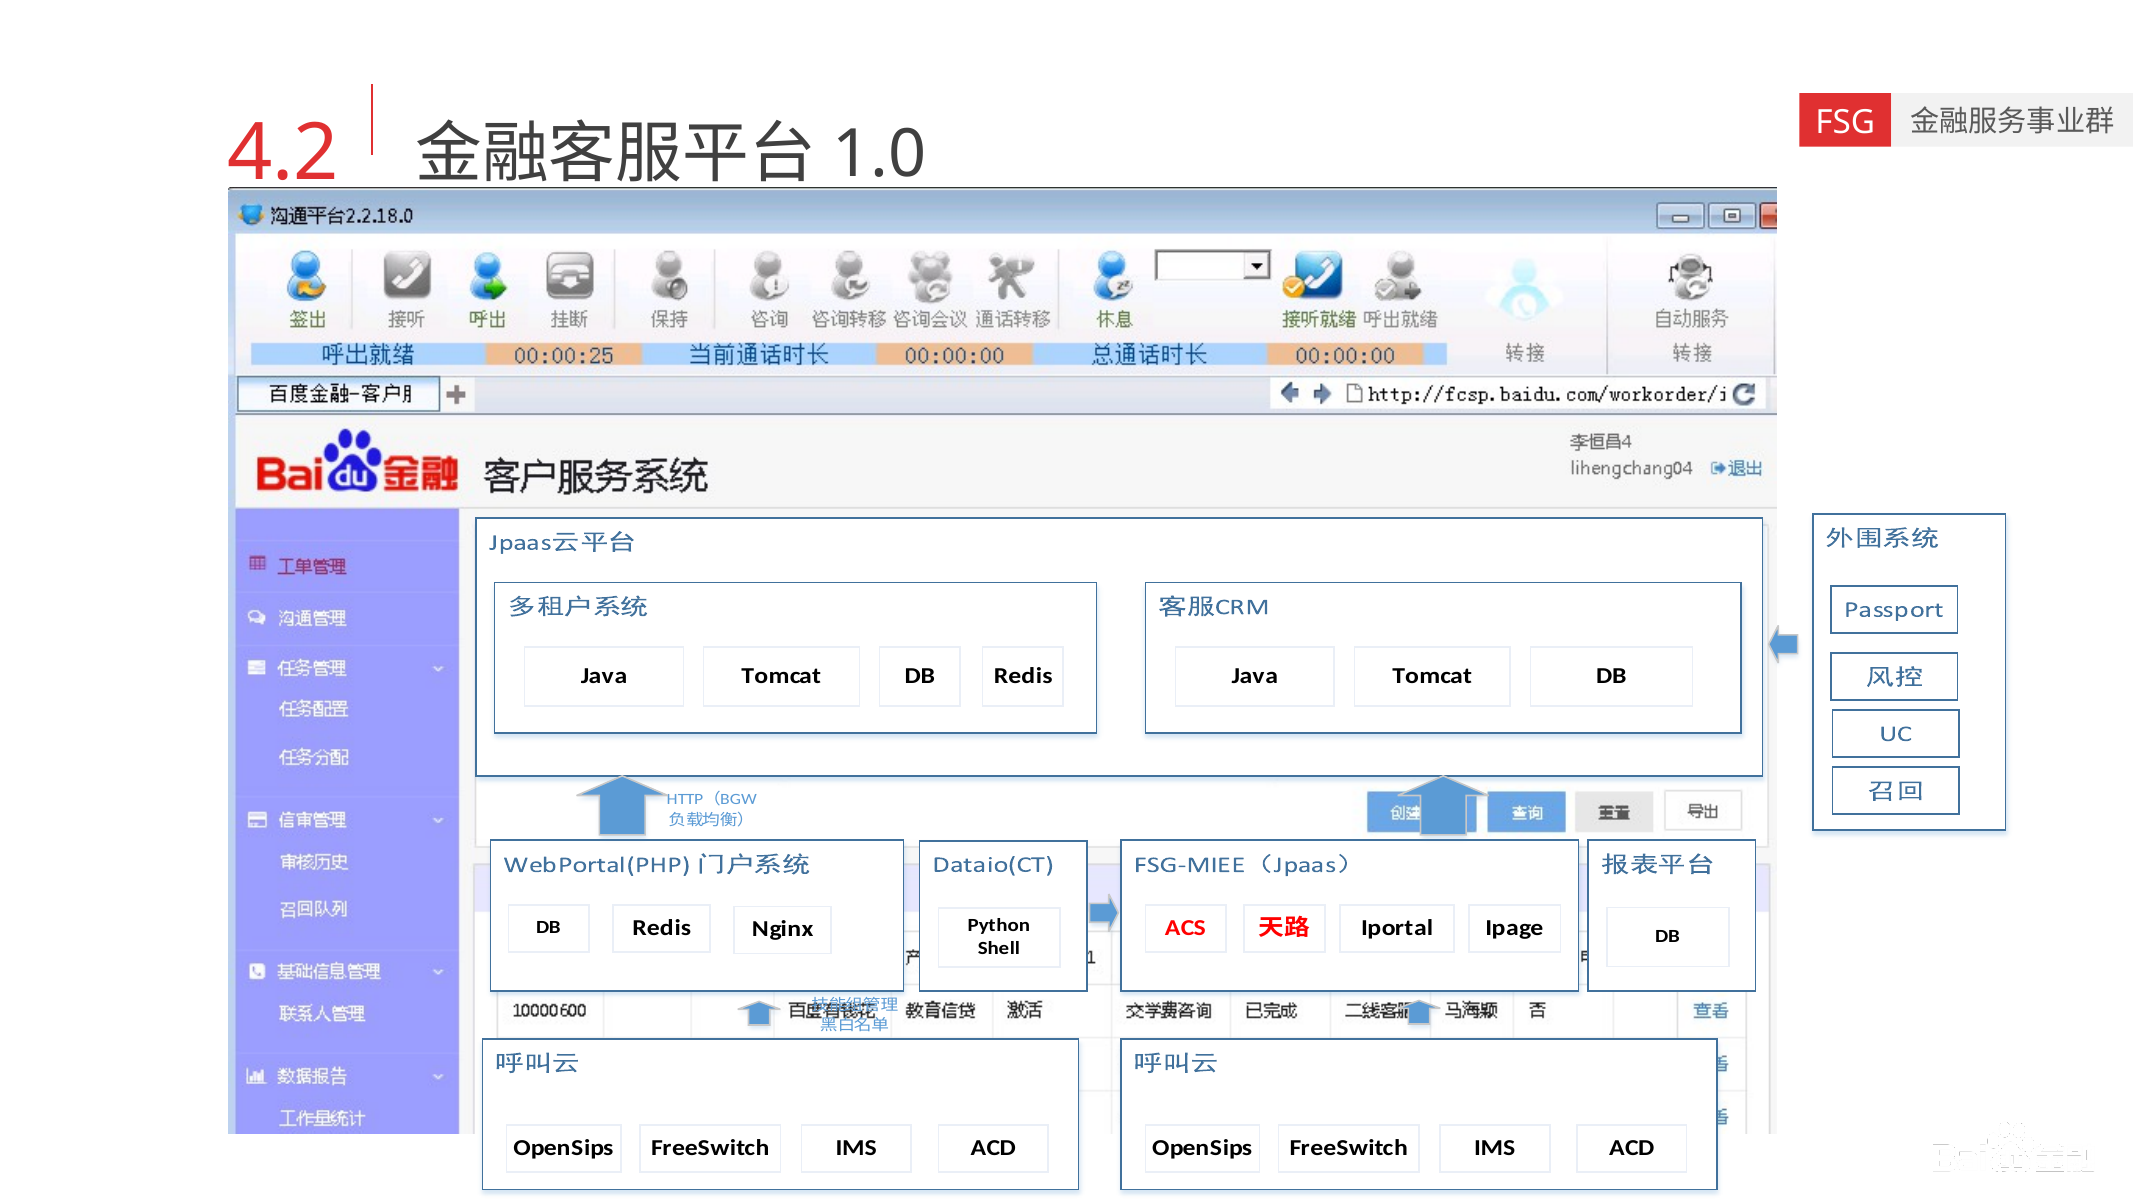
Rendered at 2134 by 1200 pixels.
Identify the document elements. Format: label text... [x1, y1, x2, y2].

picture [227, 186, 2095, 1200]
text_box 4.2 [212, 0, 354, 203]
text_box 金融客服平台1.0 [400, 22, 942, 185]
